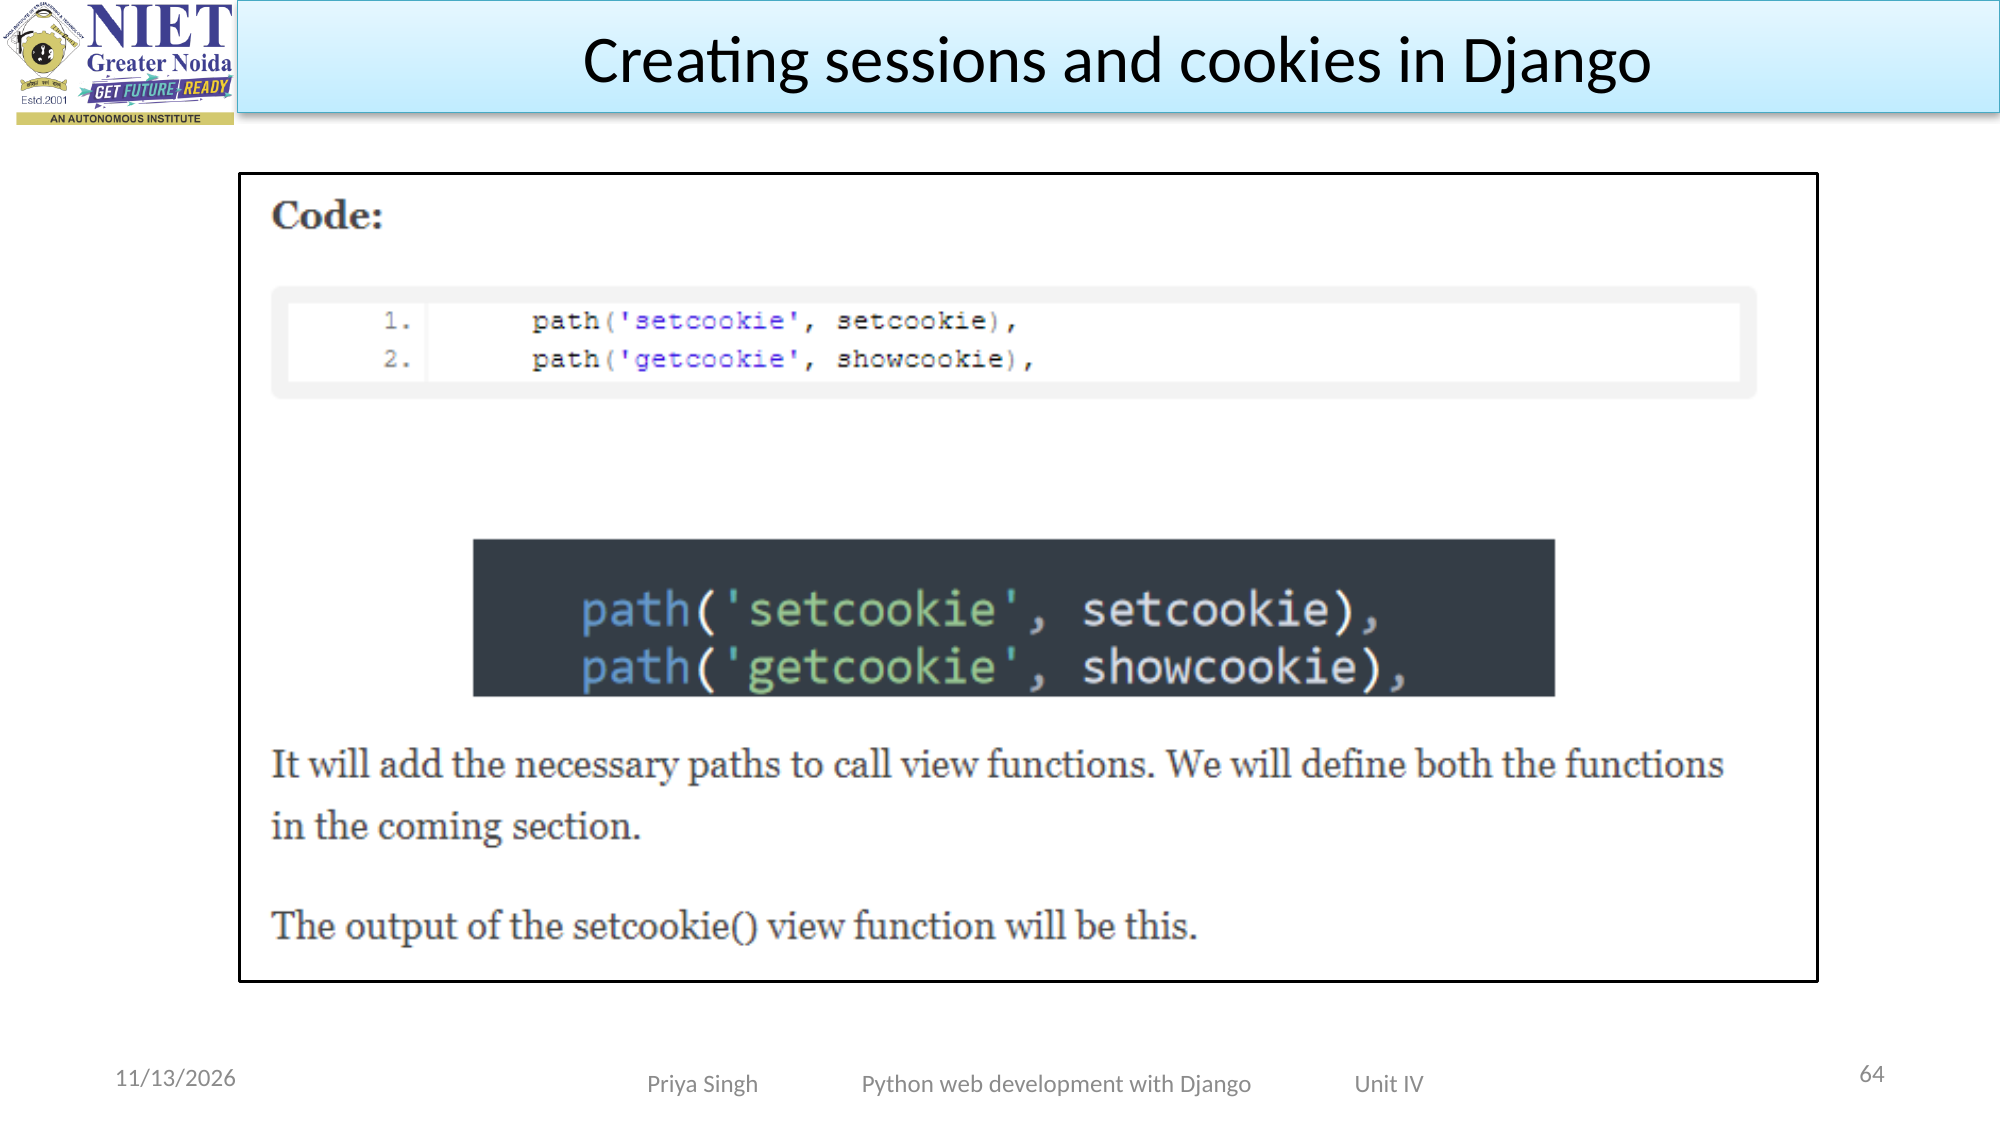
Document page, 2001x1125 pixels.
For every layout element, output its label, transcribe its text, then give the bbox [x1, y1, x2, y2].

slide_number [99, 1046, 567, 1107]
slide_number 64 [1433, 1042, 1900, 1103]
picture [3, 2, 234, 125]
picture [240, 174, 1817, 980]
footer Priya Singh Python web development with Django Unit IV [600, 1052, 1474, 1113]
text_box Creating sessions and cookies in Django [237, 0, 2000, 113]
